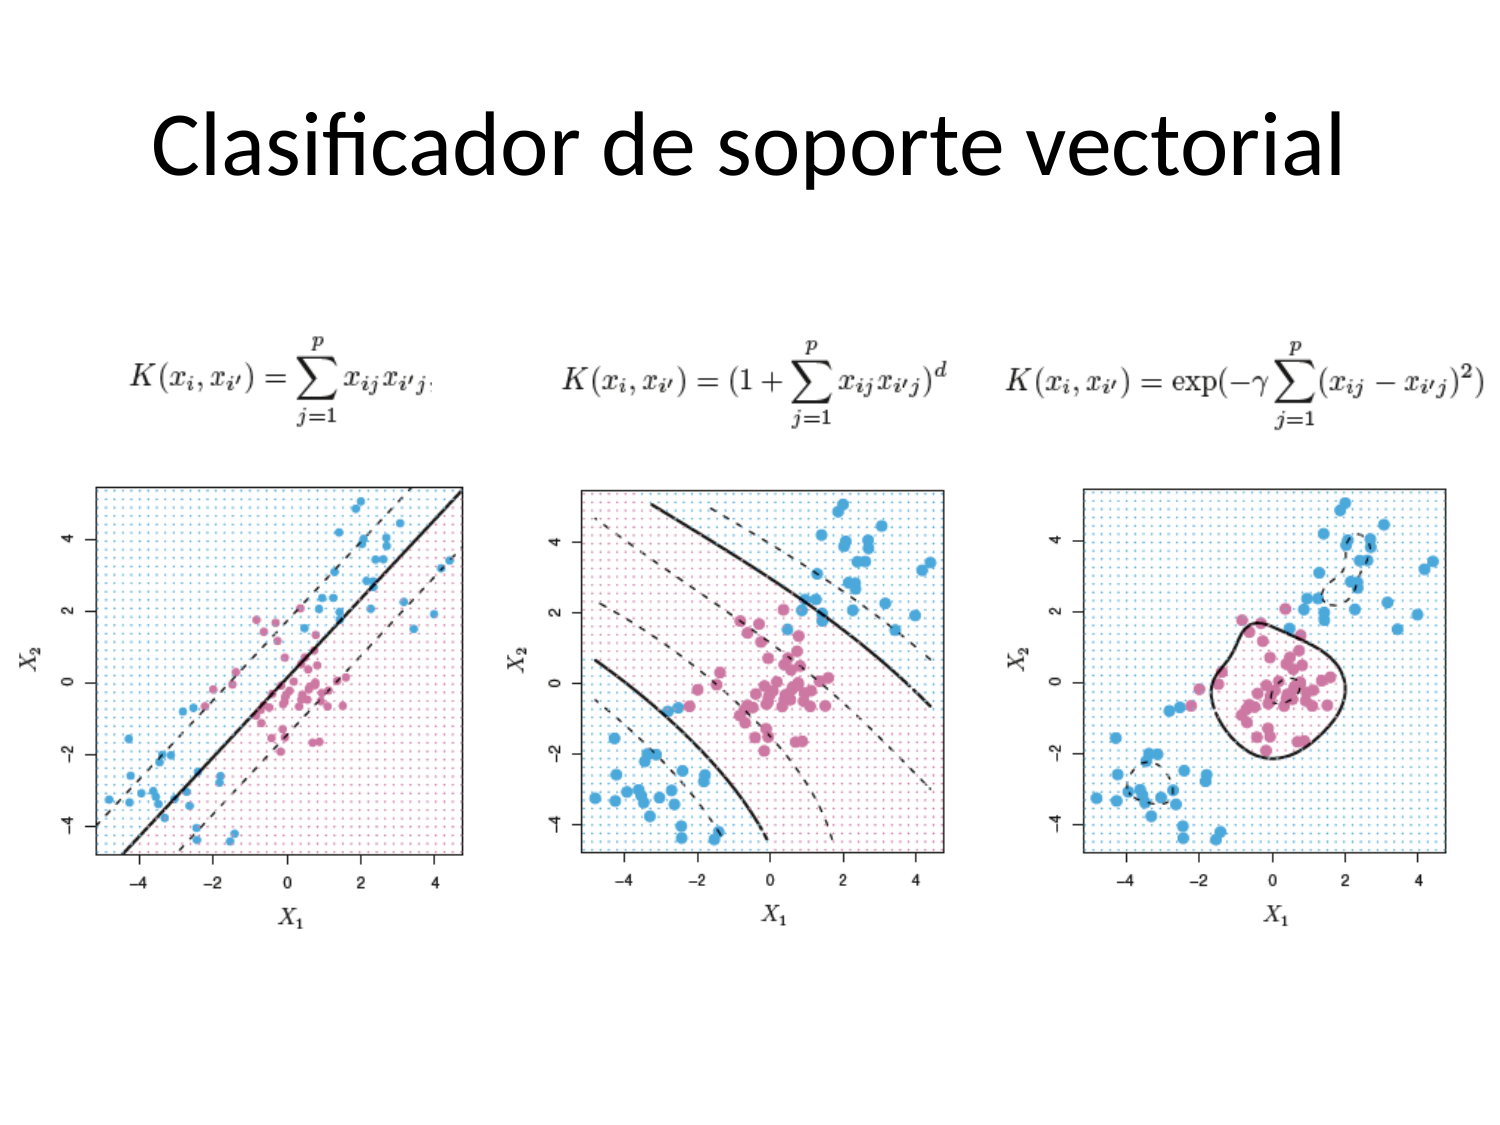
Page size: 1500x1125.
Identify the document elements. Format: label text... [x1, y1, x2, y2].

picture [999, 324, 1488, 435]
title Clasificador de soporte vectorial [75, 45, 1425, 233]
picture [112, 324, 432, 435]
picture [481, 474, 958, 936]
picture [12, 475, 477, 939]
picture [557, 317, 951, 440]
picture [999, 474, 1457, 938]
